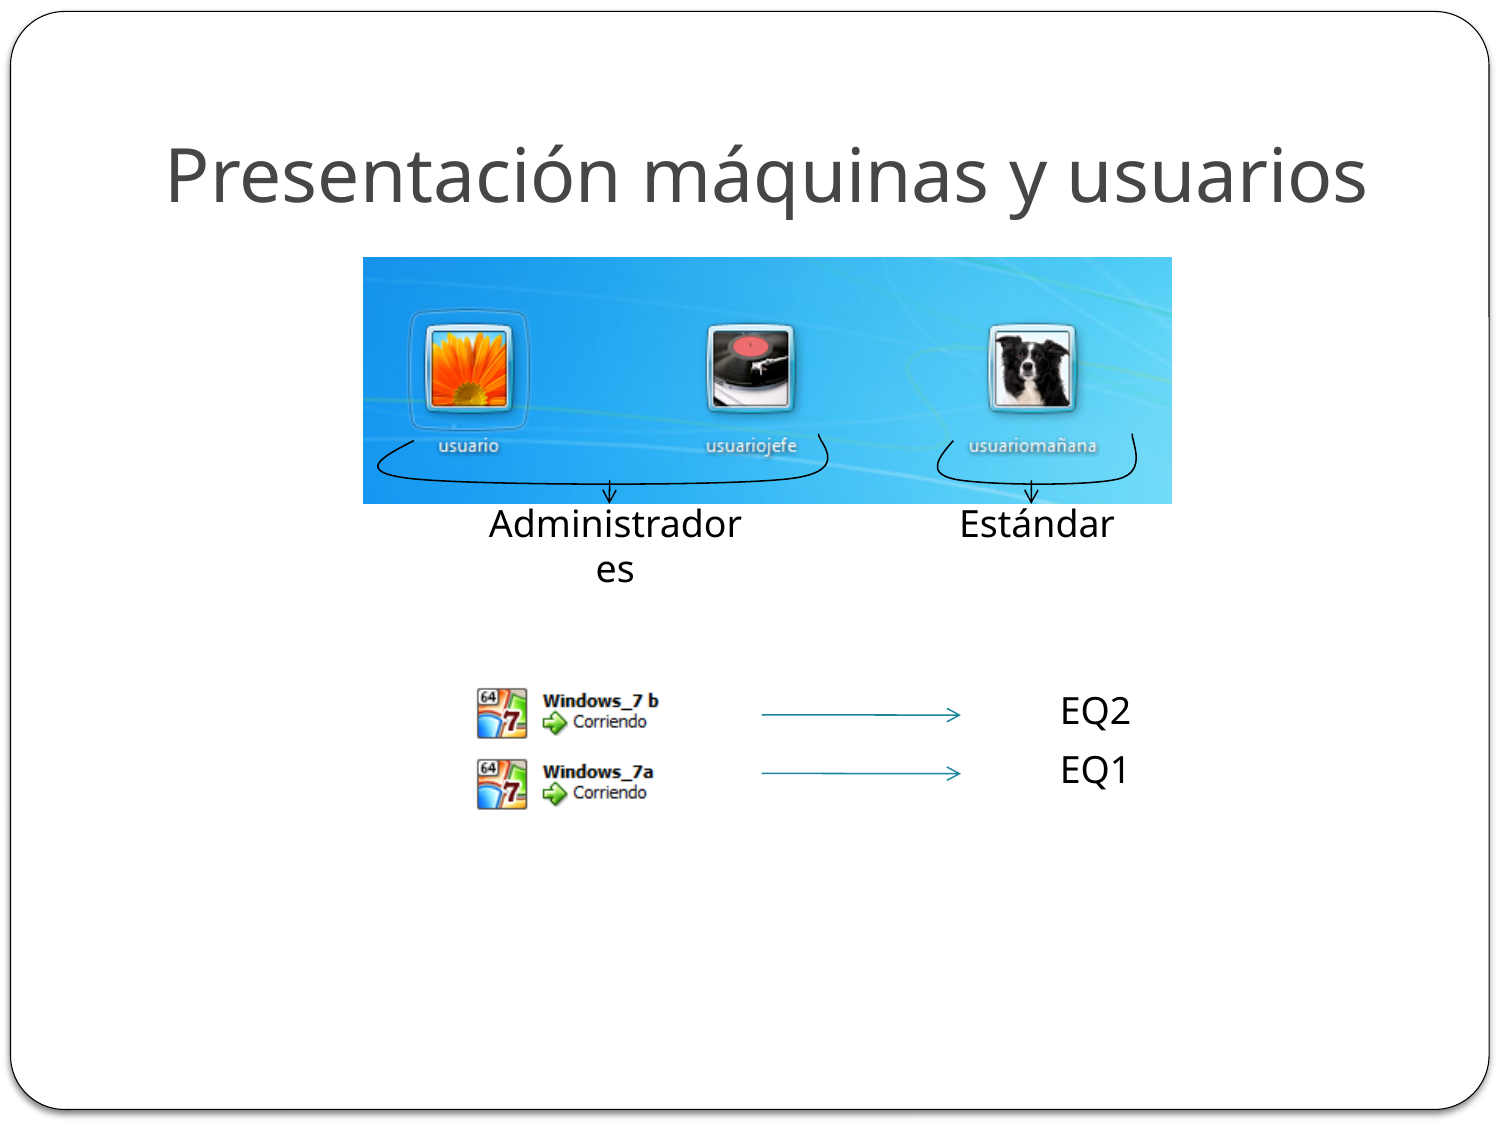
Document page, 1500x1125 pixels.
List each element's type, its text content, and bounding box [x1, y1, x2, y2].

text_box EQ1 [949, 738, 1243, 798]
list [363, 257, 1172, 504]
text_box EQ2 [949, 679, 1243, 738]
text_box Estándar [890, 492, 1184, 552]
title Presentación máquinas y usuarios [150, 45, 1425, 233]
text_box Administradores [468, 513, 762, 597]
picture [468, 679, 704, 813]
